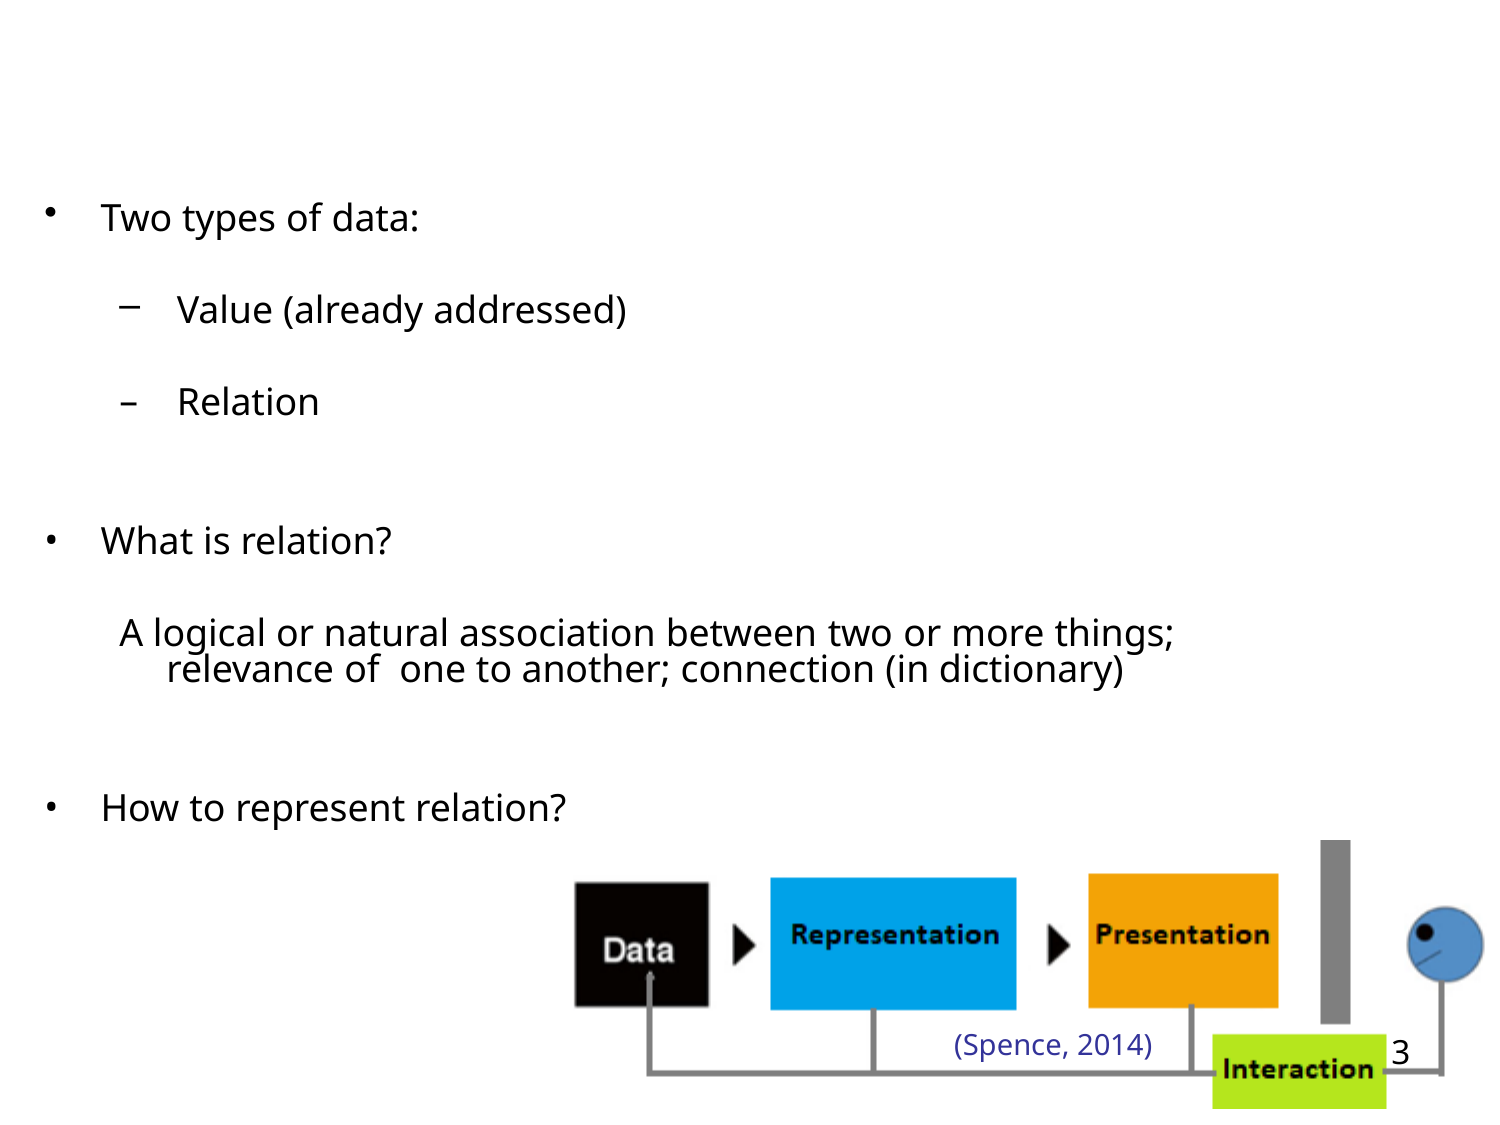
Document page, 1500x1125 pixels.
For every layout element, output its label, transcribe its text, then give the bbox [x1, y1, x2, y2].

text_box Two types of data: Value (already addressed) Relation What is relation? A logical or natural association between two or more things; relevance of one to another; connection (in dictionary) How to represent relation? [42, 191, 1326, 829]
picture [573, 840, 1487, 1109]
